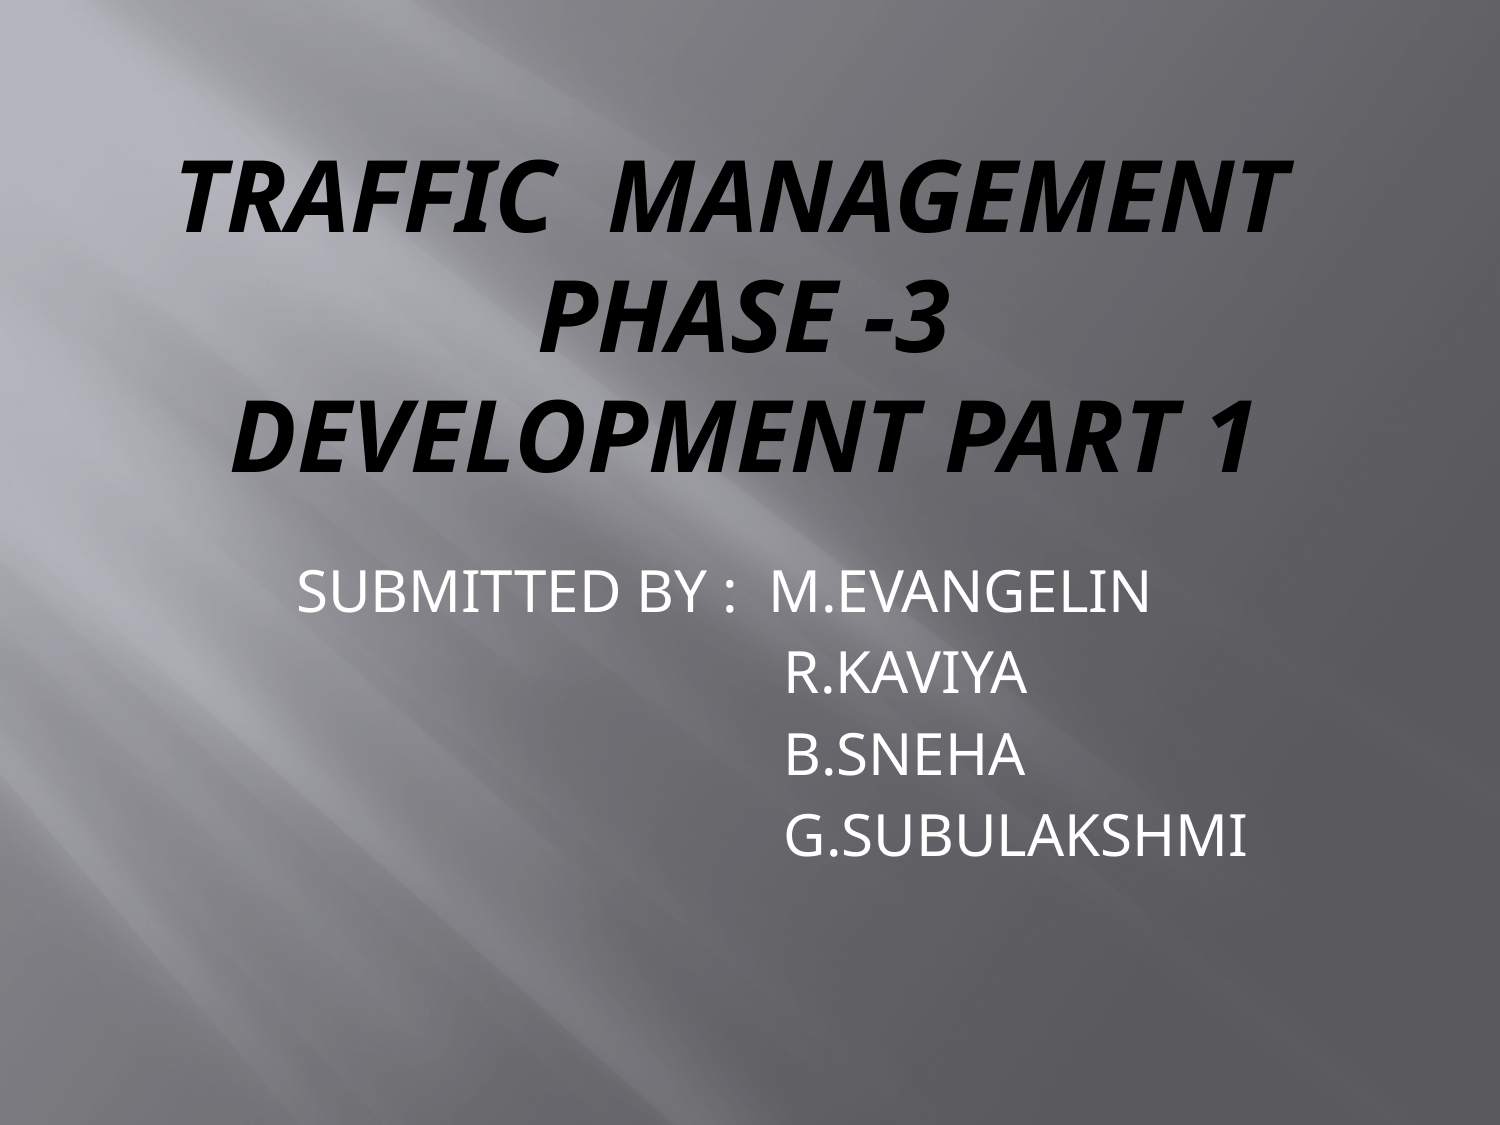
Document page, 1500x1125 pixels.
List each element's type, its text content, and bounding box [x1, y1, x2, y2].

title Traffic management PHASE -3 DEVELOPMENT PART 1 [69, 82, 1420, 493]
subtitle SUBMITTED BY : M.EVANGELIN R.KAVIYA B.SNEHA G.SUBULAKSHMI [281, 546, 1395, 938]
